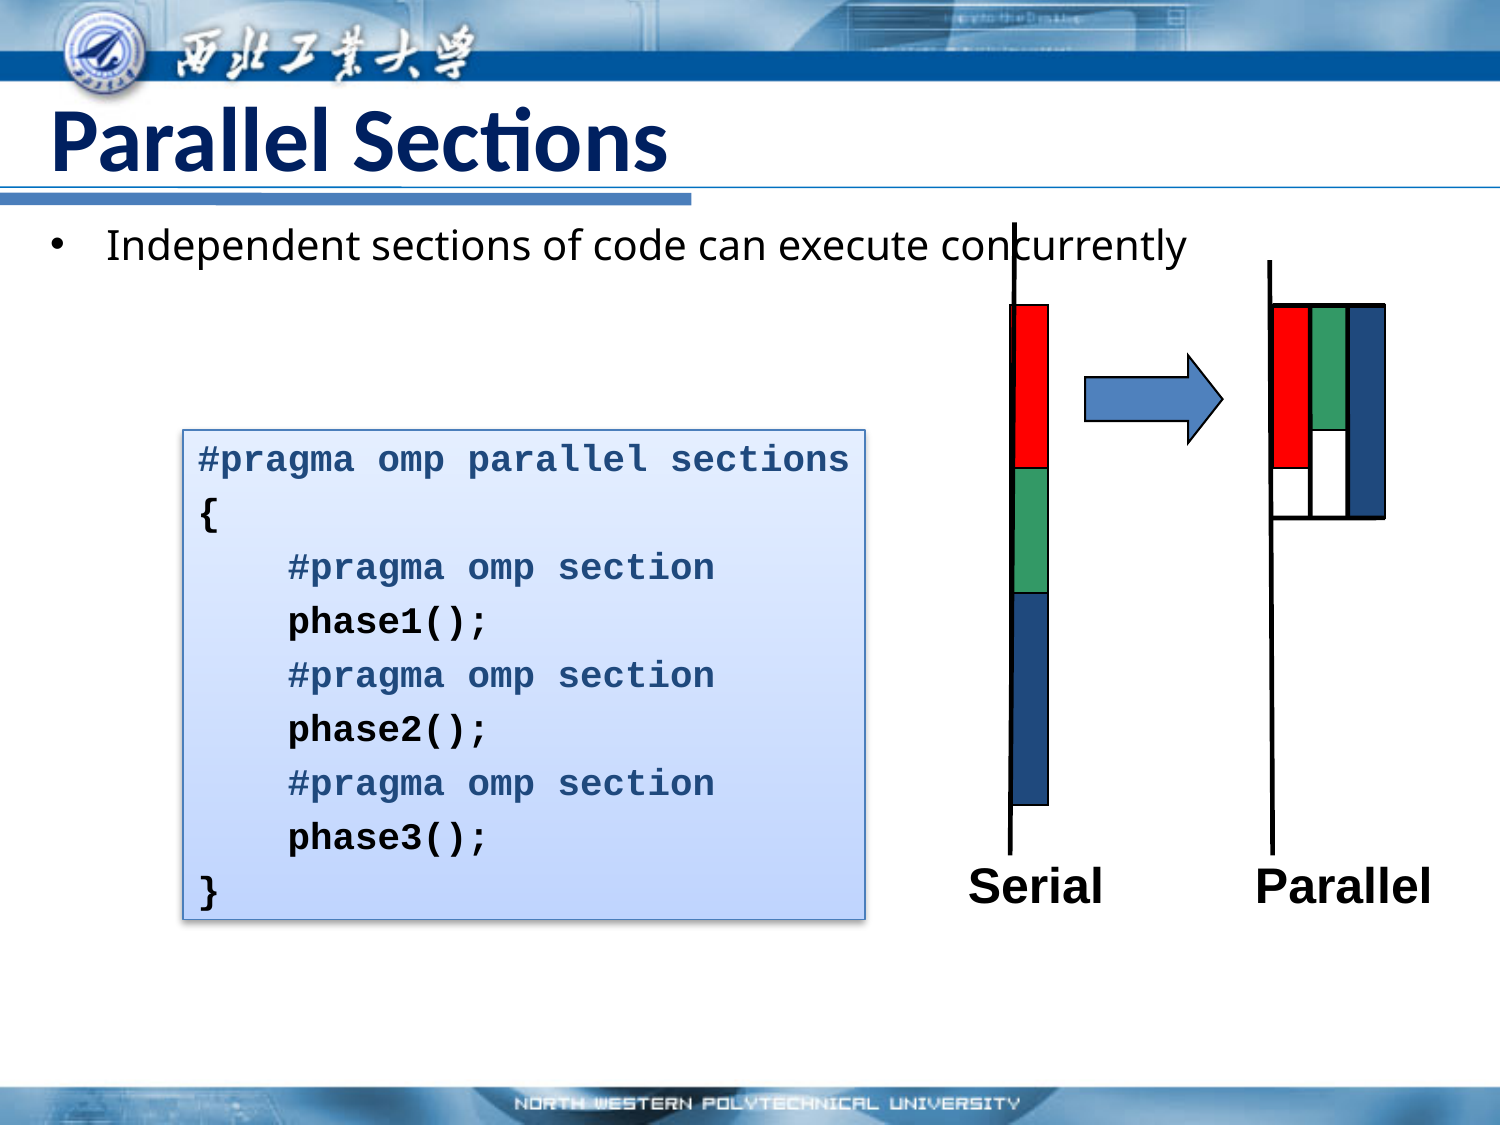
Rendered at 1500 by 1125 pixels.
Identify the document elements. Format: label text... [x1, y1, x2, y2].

picture [0, 188, 1500, 1125]
text_box [1010, 467, 1048, 592]
text_box Parallel [1240, 846, 1448, 922]
list Independent sections of code can execute concurrently [35, 210, 1465, 1020]
text_box Serial [953, 846, 1119, 922]
text_box [1311, 306, 1347, 431]
text_box [1272, 306, 1310, 468]
text_box #pragma omp parallel sections { #pragma omp section phase1(); #pragma omp section phase2(); #pragma omp section phase3(); } [182, 429, 866, 920]
text_box [1085, 355, 1223, 443]
picture [0, 0, 1500, 186]
text_box [1010, 305, 1048, 467]
text_box [1348, 306, 1386, 517]
text_box [1010, 592, 1048, 806]
title Parallel Sections [35, 82, 1465, 188]
